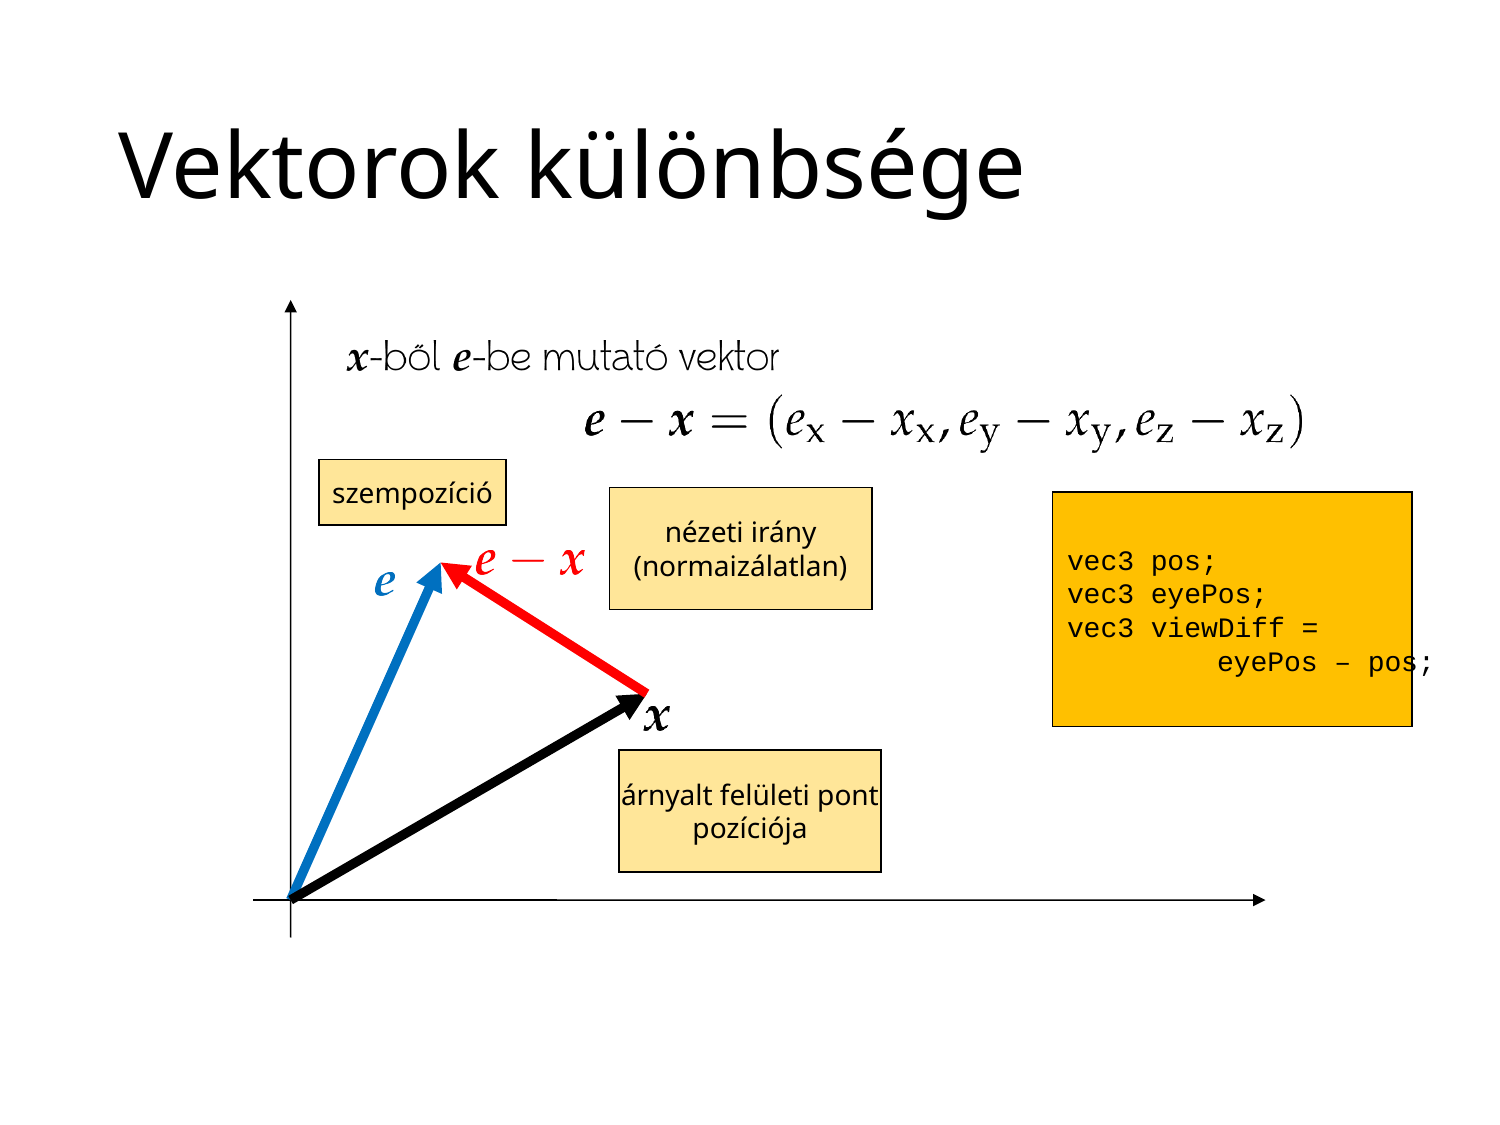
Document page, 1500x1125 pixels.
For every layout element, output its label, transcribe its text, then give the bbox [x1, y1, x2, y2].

text_box [290, 563, 442, 899]
picture [584, 394, 1302, 453]
text_box [284, 299, 297, 898]
picture [345, 340, 779, 371]
picture [475, 550, 585, 575]
text_box árnyalt felületi pont pozíciója [618, 749, 882, 872]
text_box nézeti irány (normaizálatlan) [609, 487, 872, 610]
text_box [291, 893, 1266, 907]
picture [374, 571, 395, 596]
text_box vec3 pos; vec3 eyePos; vec3 viewDiff = eyePos – pos; [1052, 492, 1413, 727]
title Vektorok különbsége [103, 59, 1397, 278]
text_box [440, 562, 647, 694]
text_box [290, 693, 647, 901]
text_box szempozíció [318, 459, 507, 525]
picture [643, 706, 670, 731]
